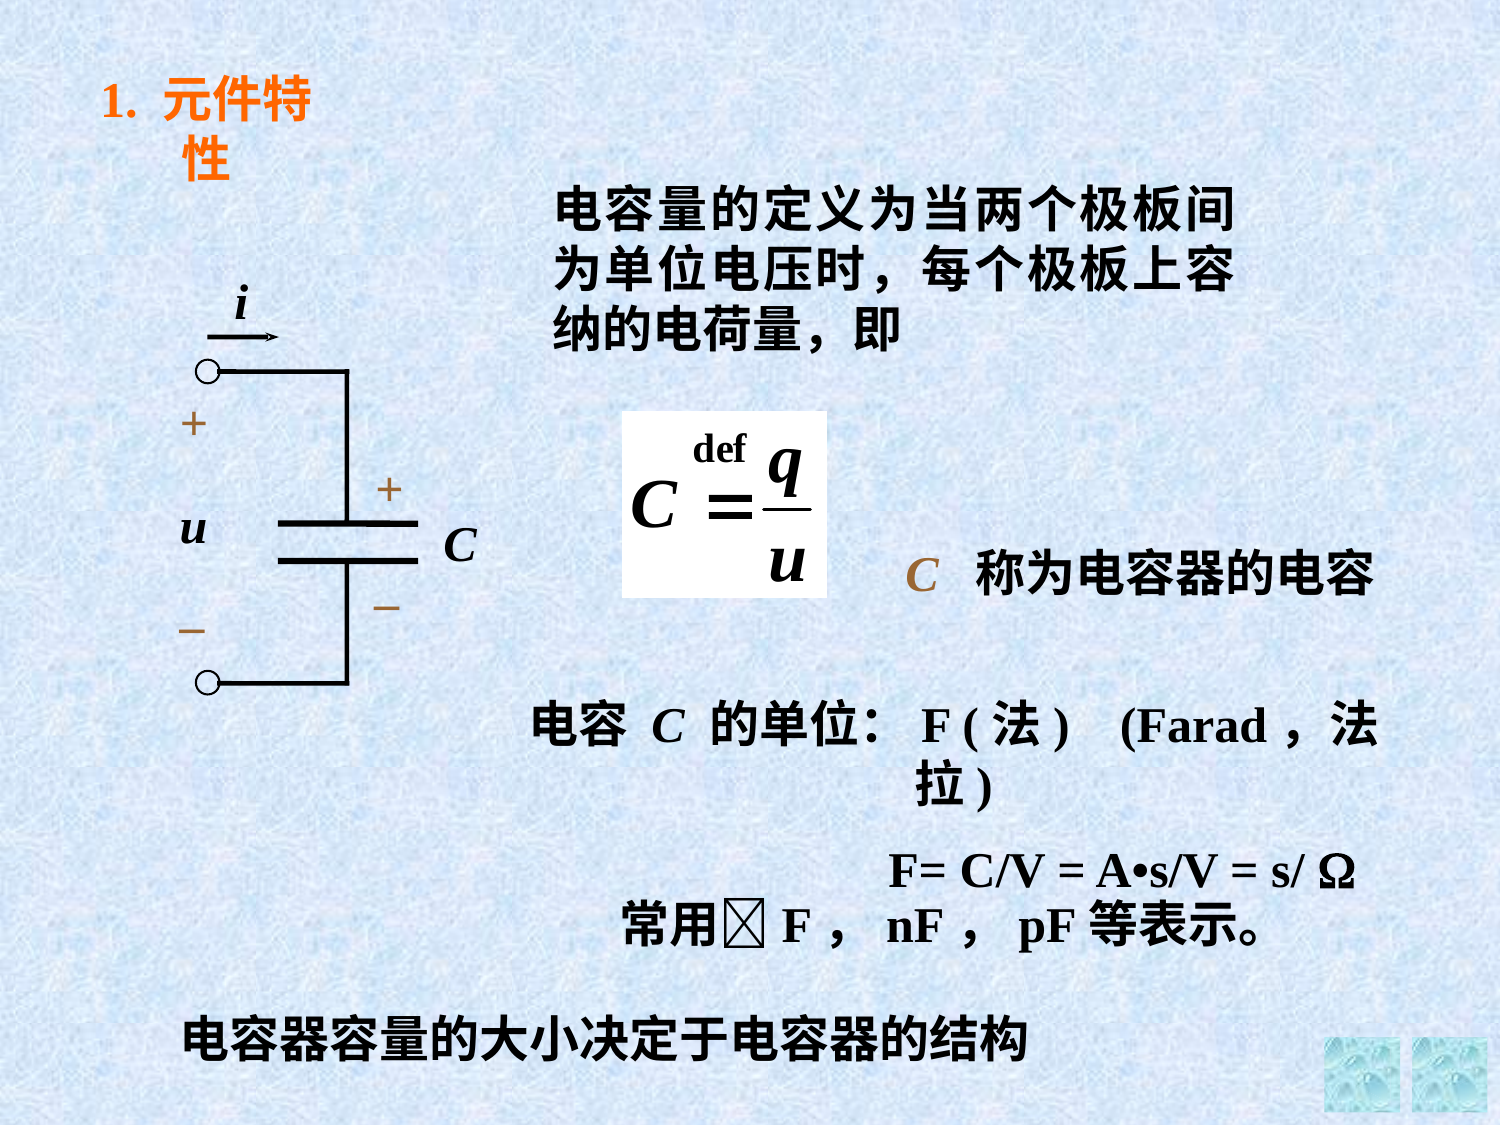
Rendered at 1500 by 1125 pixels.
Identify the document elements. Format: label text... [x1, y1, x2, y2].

text_box 电容 C 的单位：F (法) (Farad，法拉) F= C/V = A•s/V = s/  [491, 685, 1416, 905]
picture [0, 0, 1500, 1125]
text_box 常用F，nF，pF等表示。 [575, 885, 1334, 961]
text_box [1412, 1037, 1488, 1113]
text_box 电容器容量的大小决定于电容器的结构 [164, 999, 1146, 1075]
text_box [164, 261, 492, 695]
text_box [622, 410, 827, 598]
text_box 电容量的定义为当两个极板间为单位电压时，每个极板上容纳的电荷量，即 [537, 169, 1250, 365]
text_box 1. 元件特性 [62, 60, 350, 196]
text_box [1324, 1037, 1401, 1113]
text_box C 称为电容器的电容 [865, 533, 1416, 609]
